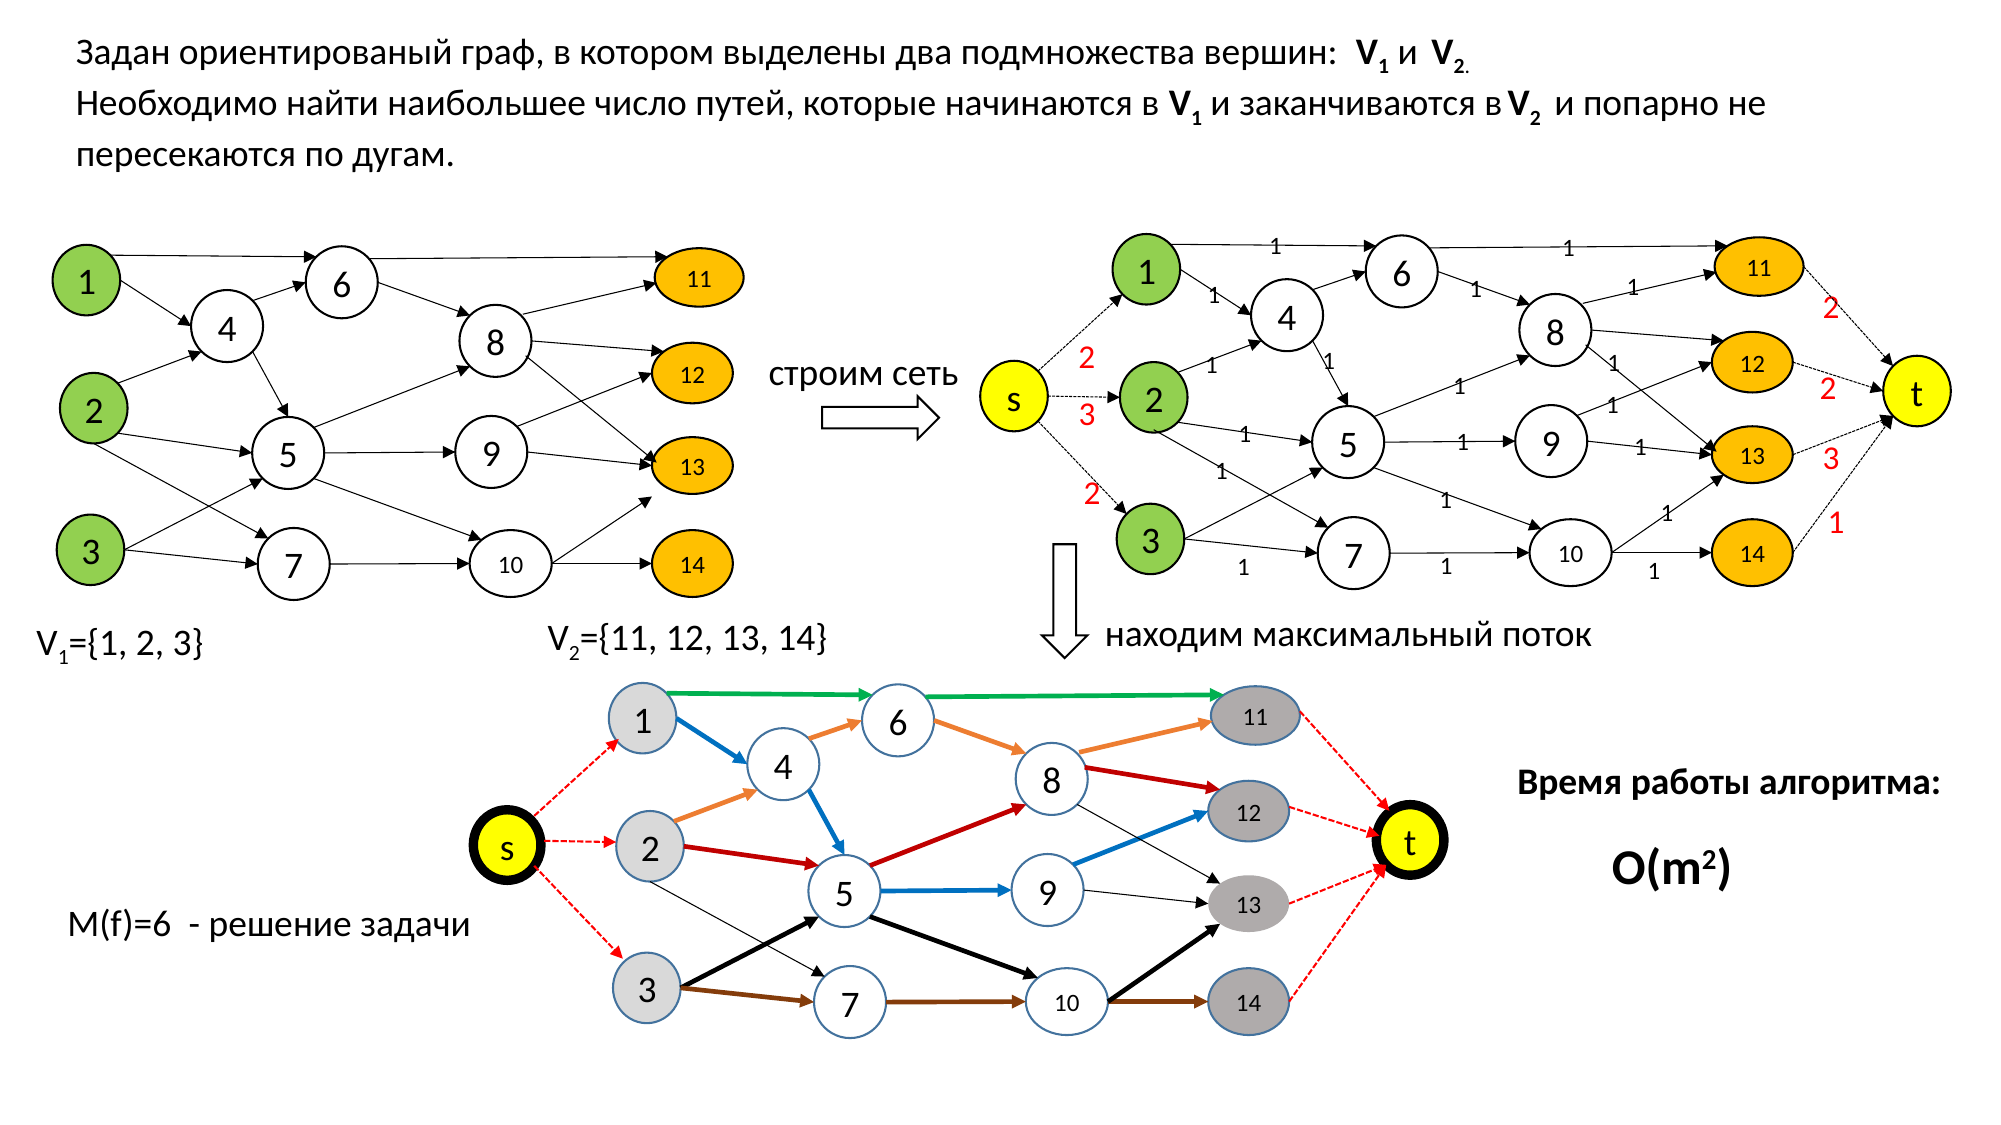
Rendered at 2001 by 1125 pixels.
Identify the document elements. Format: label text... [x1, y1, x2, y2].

text_box V1={1, 2, 3} [21, 610, 219, 677]
text_box V2={11, 12, 13, 14} [532, 606, 843, 672]
text_box находим максимальный поток [1090, 601, 1608, 661]
text_box Задан ориентированый граф, в котором выделены два подмножества вершин: V1 и V2. Необходимо найти наибольшее число путей, которые начинаются в V1 и заканчиваются в V2 и попарно не пересекаются по дугам. [61, 19, 2000, 227]
text_box Время работы алгоритма: [1502, 749, 1957, 810]
text_box O(m2) [1597, 826, 1748, 902]
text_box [473, 682, 1444, 1039]
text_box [980, 222, 1951, 594]
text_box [52, 244, 744, 601]
text_box M(f)=6 - решение задачи [52, 891, 473, 952]
text_box строим сеть [753, 340, 974, 401]
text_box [1591, 329, 1724, 341]
text_box [821, 401, 941, 442]
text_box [531, 340, 664, 352]
text_box [1039, 594, 1090, 660]
